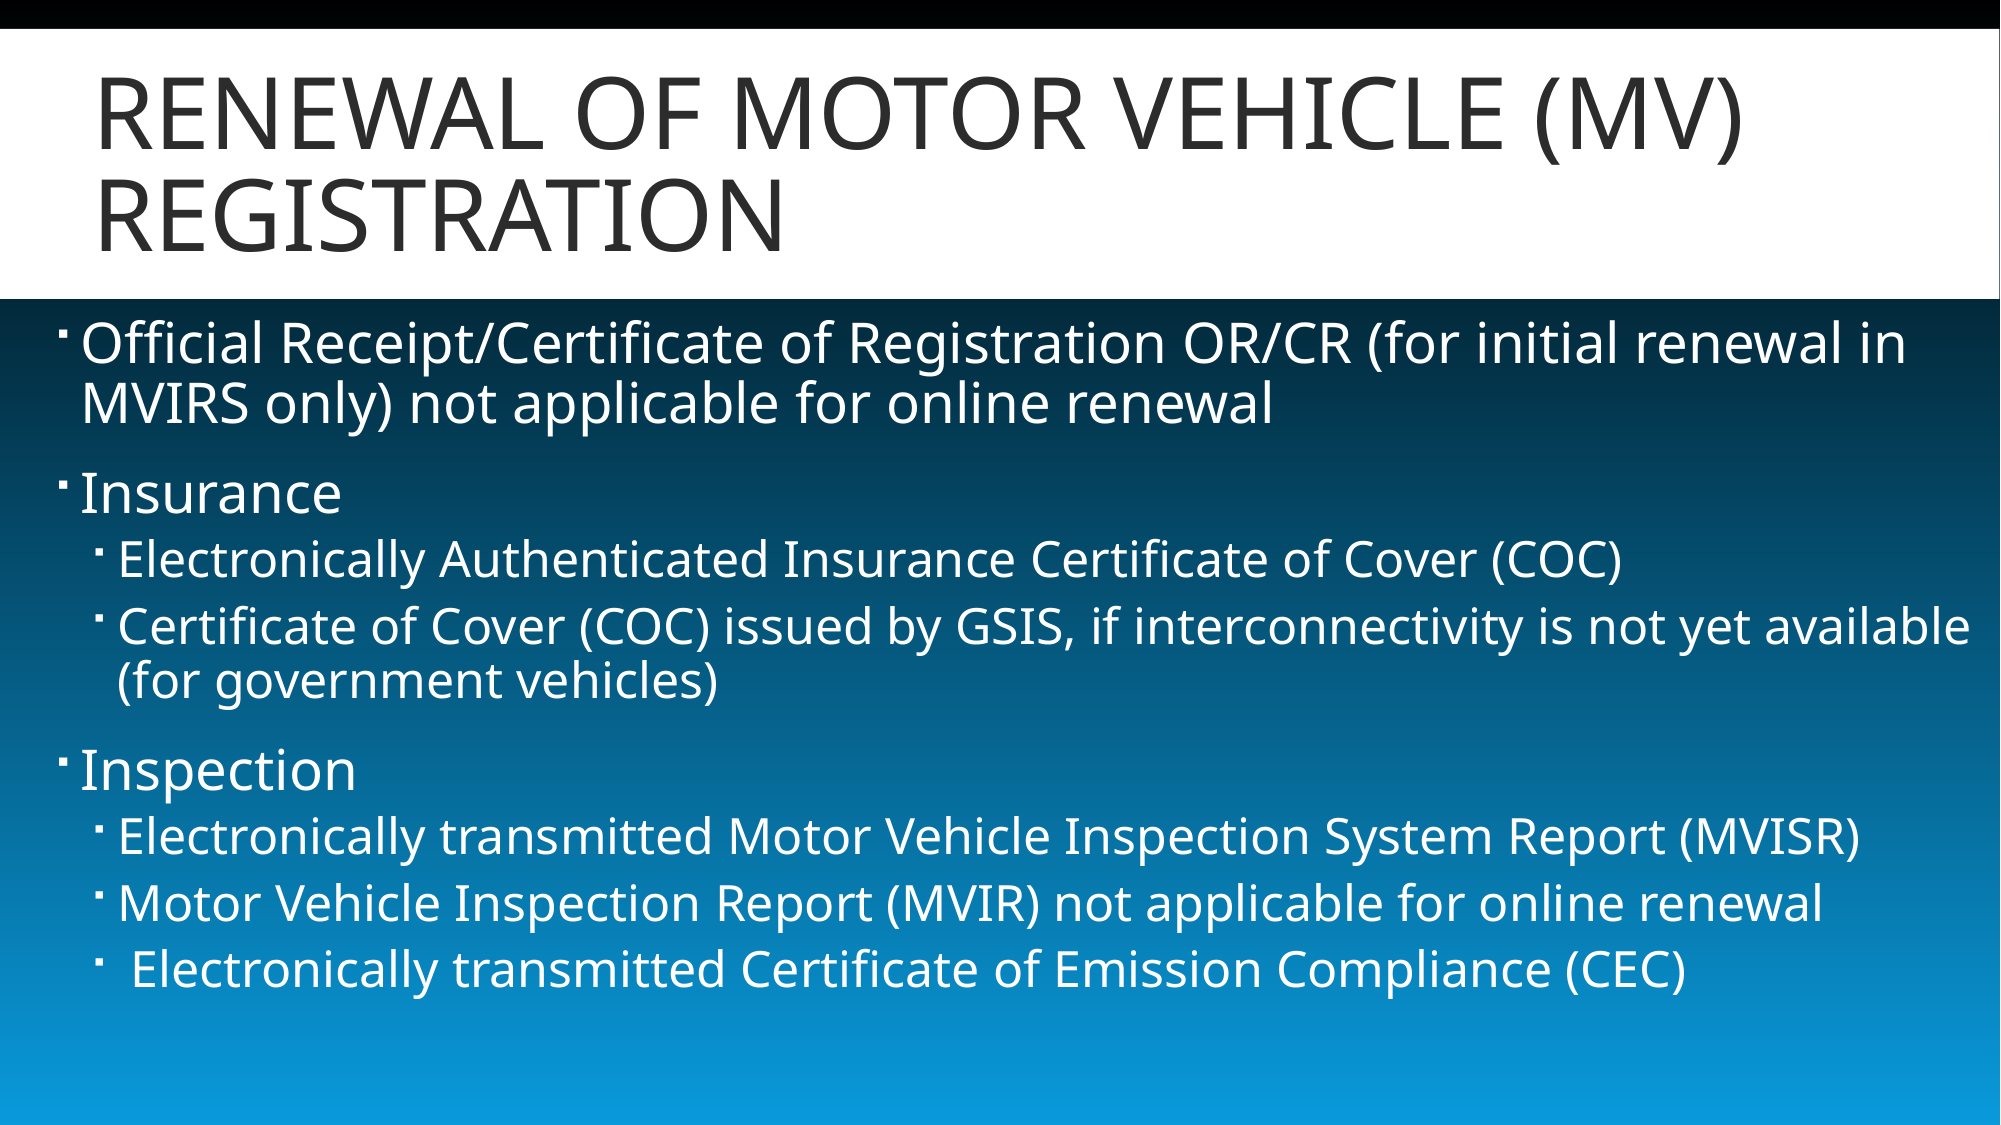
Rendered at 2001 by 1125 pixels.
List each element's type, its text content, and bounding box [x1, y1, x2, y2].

list Official Receipt/Certificate of Registration OR/CR (for initial renewal in MVIRS only) not applicable for online renewal Insurance Electronically Authenticated Insurance Certificate of Cover (COC) Certificate of Cover (COC) issued by GSIS, if interconnectivity is not yet available (for government vehicles) Inspection Electronically transmitted Motor Vehicle Inspection System Report (MVISR) Motor Vehicle Inspection Report (MVIR) not applicable for online renewal Electronically transmitted Certificate of Emission Compliance (CEC) [35, 307, 2000, 1109]
title RENEWAL OF MOTOR VEHICLE (MV) REGISTRATION [77, 46, 1939, 295]
